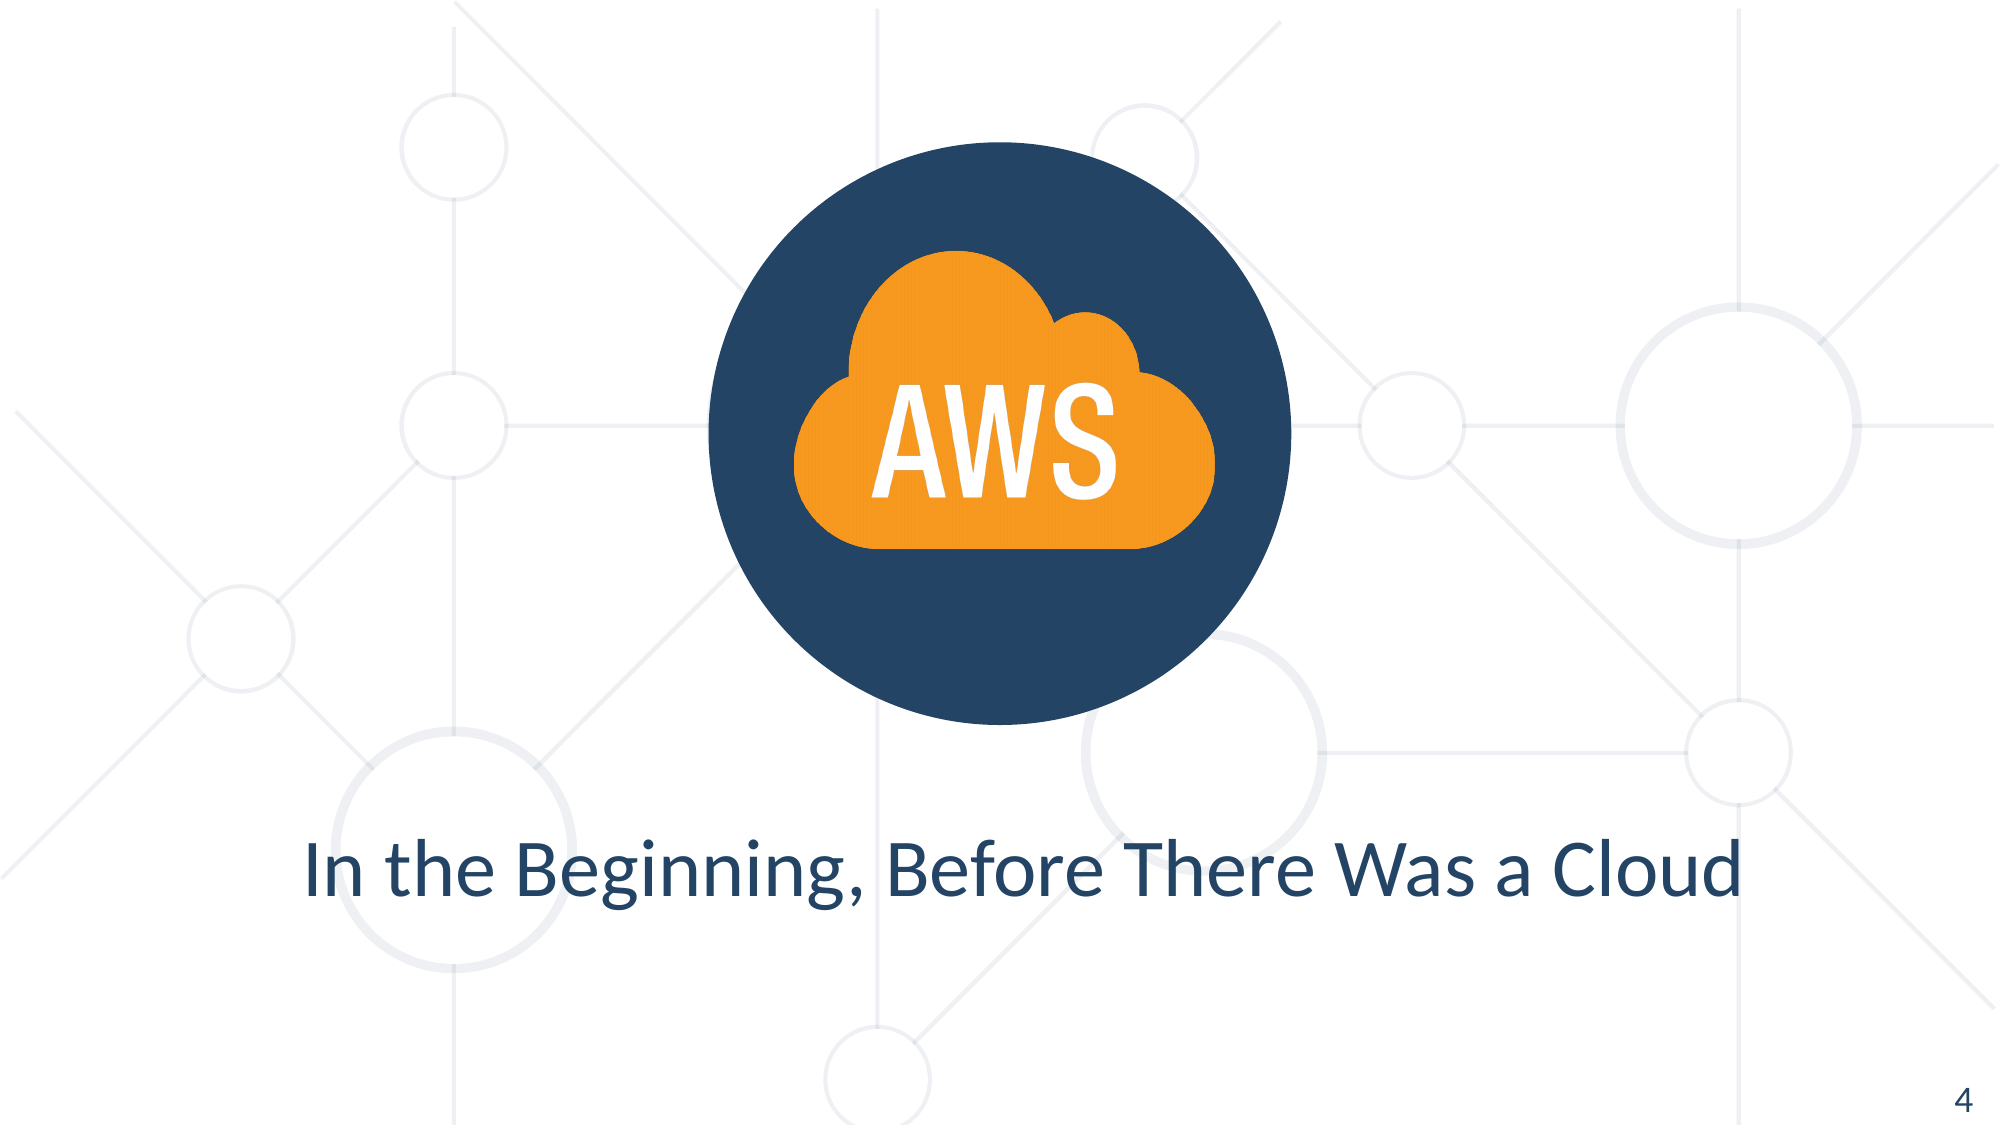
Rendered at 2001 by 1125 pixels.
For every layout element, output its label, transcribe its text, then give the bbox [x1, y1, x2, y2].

picture [775, 245, 1226, 563]
slide_number 4 [1939, 1067, 2000, 1117]
subtitle In the Beginning, Before There Was a Cloud [125, 797, 1924, 924]
